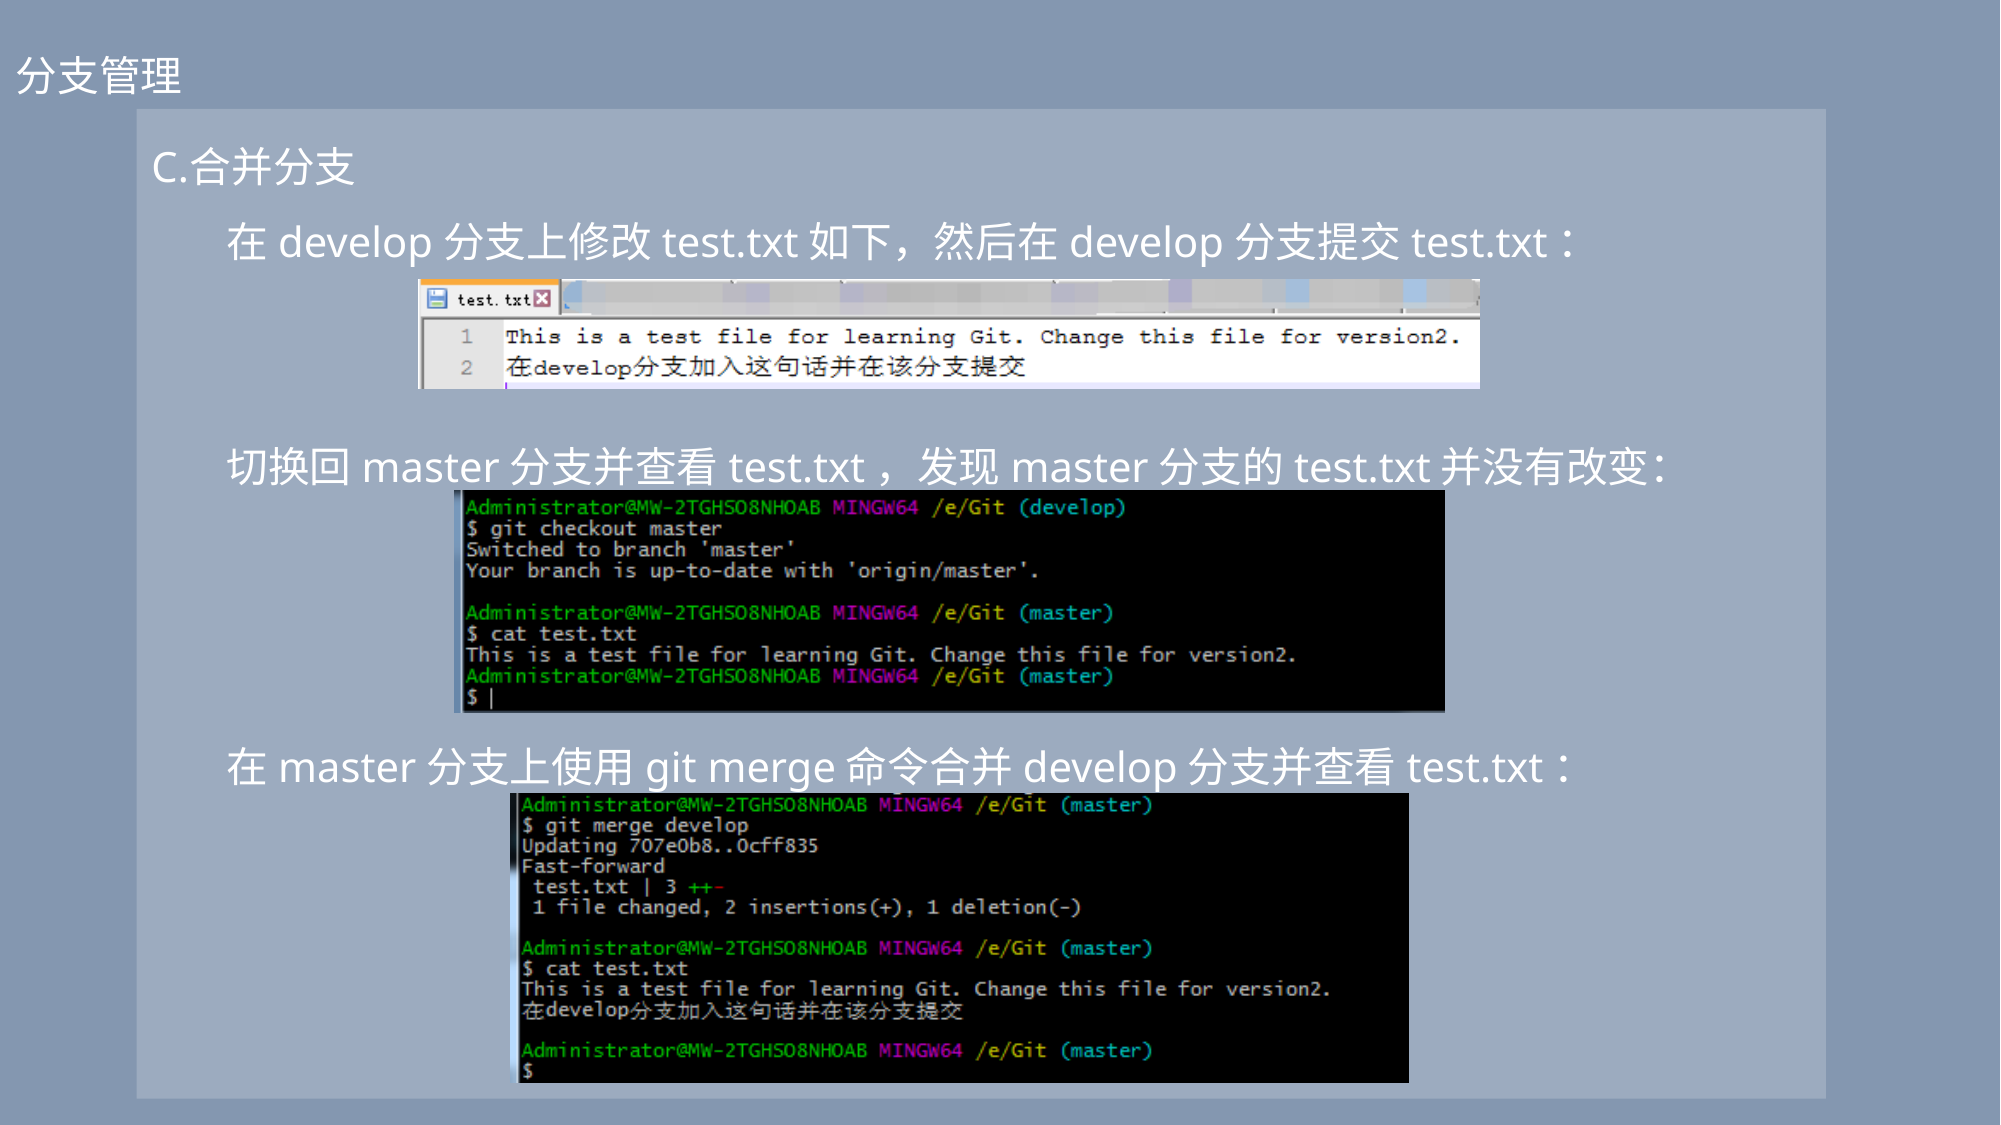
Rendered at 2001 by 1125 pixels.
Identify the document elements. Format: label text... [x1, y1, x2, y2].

text_box 合并分支 在develop分支上修改test.txt如下，然后在develop分支提交test.txt： 切换回master分支并查看test.txt，发现master分支的test.txt并没有改变： 在master分支上使用git merge命令合并develop分支并查看test.txt： [136, 108, 1826, 1099]
picture [510, 793, 1409, 1083]
picture [454, 490, 1445, 713]
text_box 分支管理 [0, 42, 198, 108]
picture [418, 279, 1480, 389]
